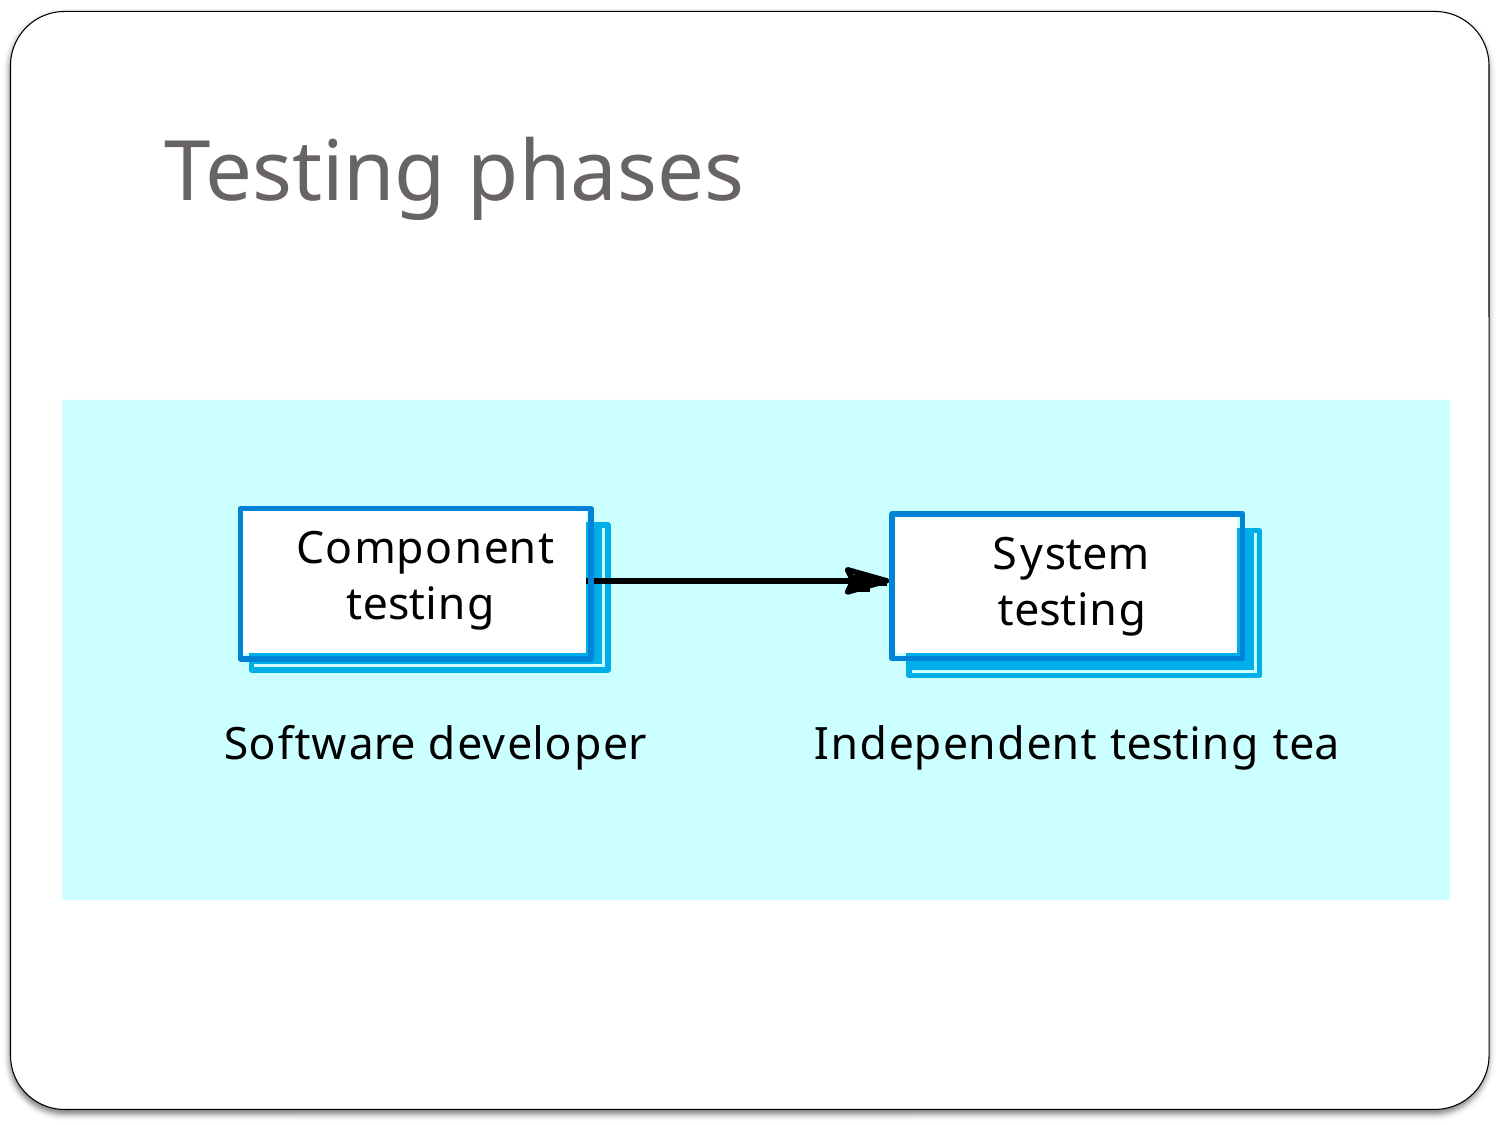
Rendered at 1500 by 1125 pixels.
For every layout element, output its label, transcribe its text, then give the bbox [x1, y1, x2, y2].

title Testing phases [150, 45, 1425, 233]
text_box [62, 399, 1450, 900]
picture [212, 474, 1338, 776]
